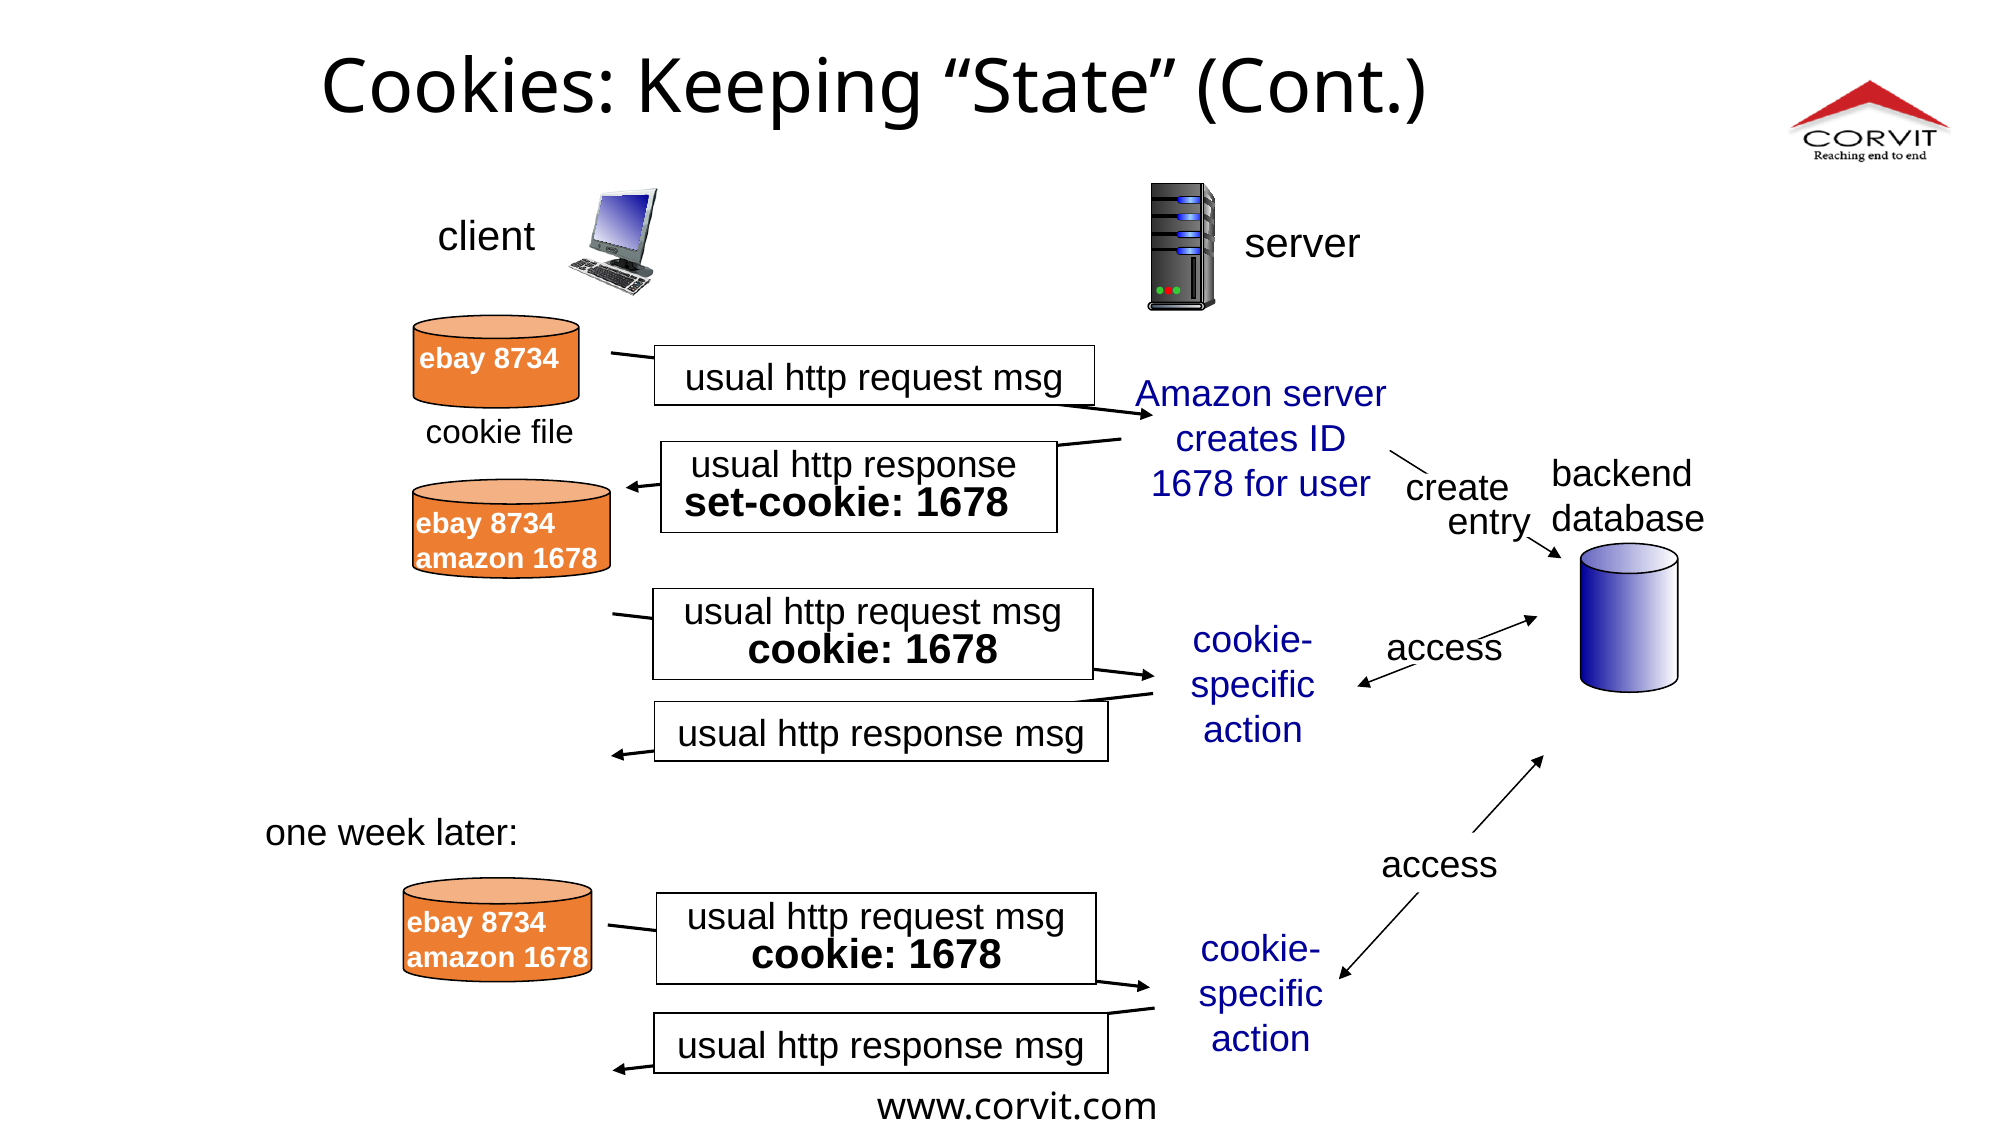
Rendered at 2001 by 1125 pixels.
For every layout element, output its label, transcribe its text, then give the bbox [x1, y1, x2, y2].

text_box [612, 588, 1538, 753]
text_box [400, 438, 1122, 582]
text_box [1585, 543, 1678, 573]
title Cookies: Keeping “State” (Cont.) [320, 25, 1596, 152]
text_box cookie file [410, 402, 605, 437]
text_box one week later: [250, 800, 534, 860]
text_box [404, 315, 579, 409]
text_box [1147, 183, 1216, 311]
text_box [610, 345, 1583, 559]
text_box backend database [1587, 441, 1721, 547]
text_box www.corvit.com [34, 1074, 2000, 1125]
text_box client [422, 201, 541, 267]
text_box [1580, 543, 1678, 693]
text_box server [1229, 208, 1376, 274]
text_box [391, 877, 620, 982]
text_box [546, 183, 660, 304]
picture [1785, 77, 1953, 167]
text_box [607, 754, 1544, 1067]
